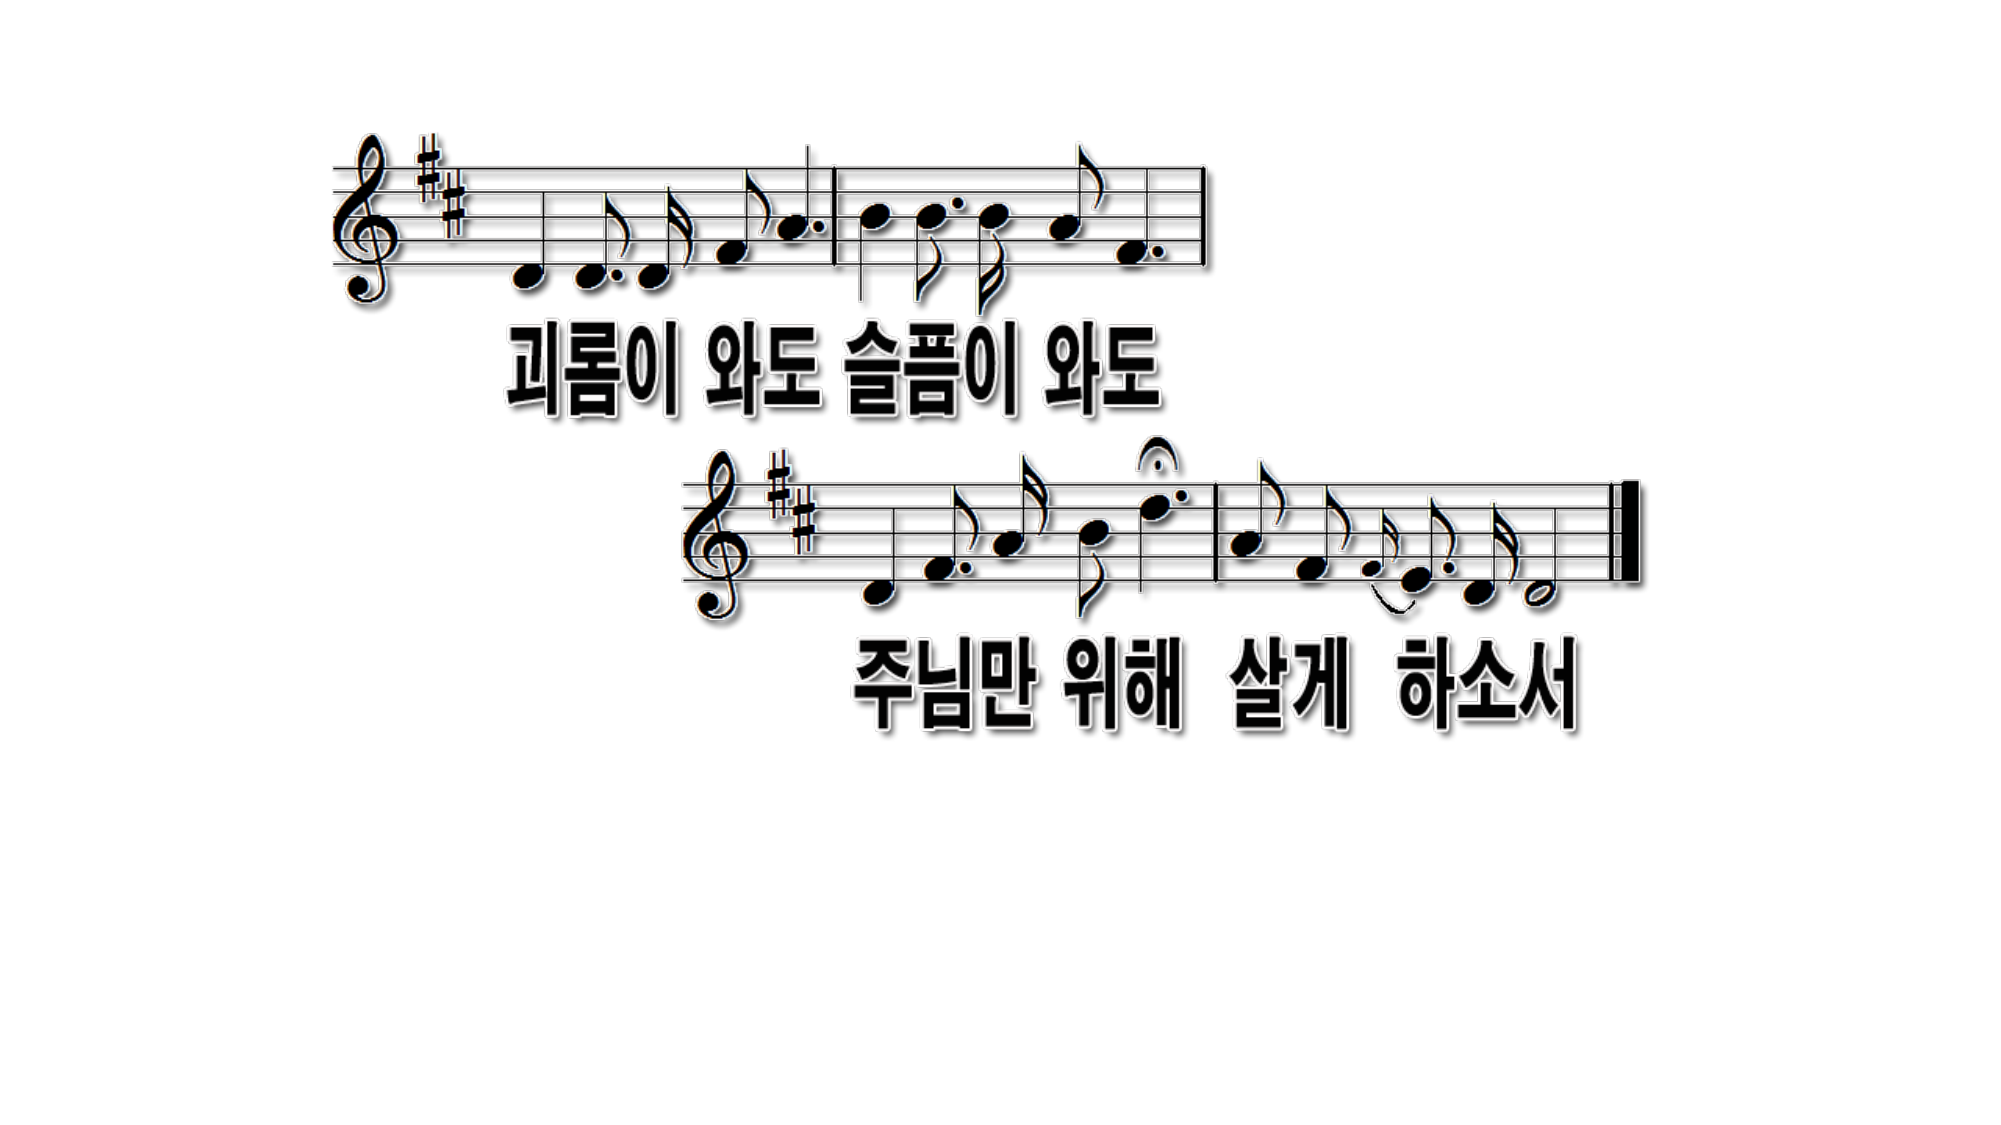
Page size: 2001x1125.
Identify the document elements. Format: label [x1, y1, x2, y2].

picture [249, 0, 1750, 835]
